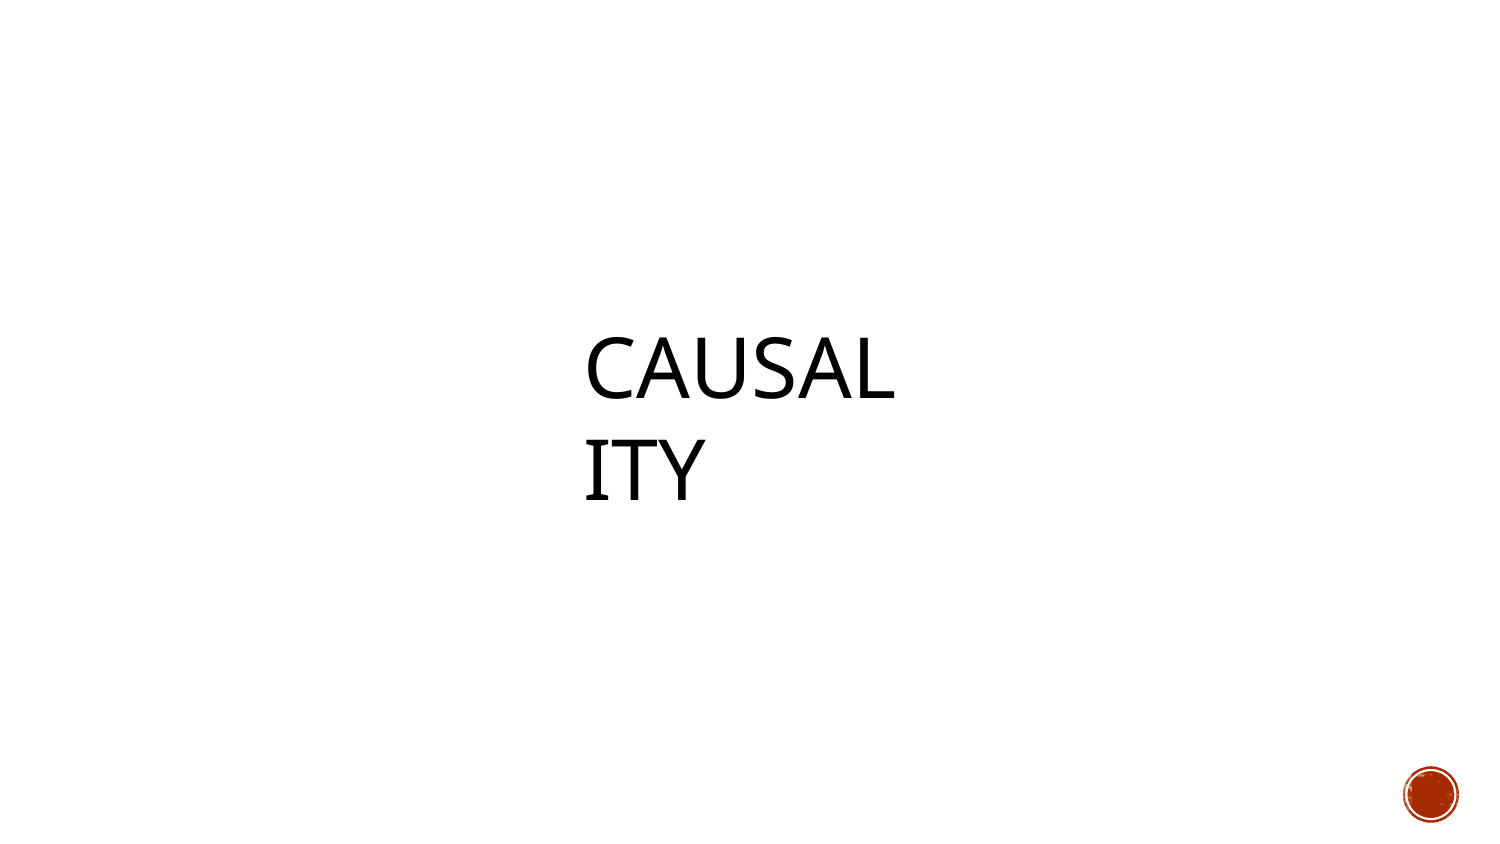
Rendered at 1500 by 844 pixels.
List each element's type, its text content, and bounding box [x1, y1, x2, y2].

title Causality [581, 312, 919, 517]
